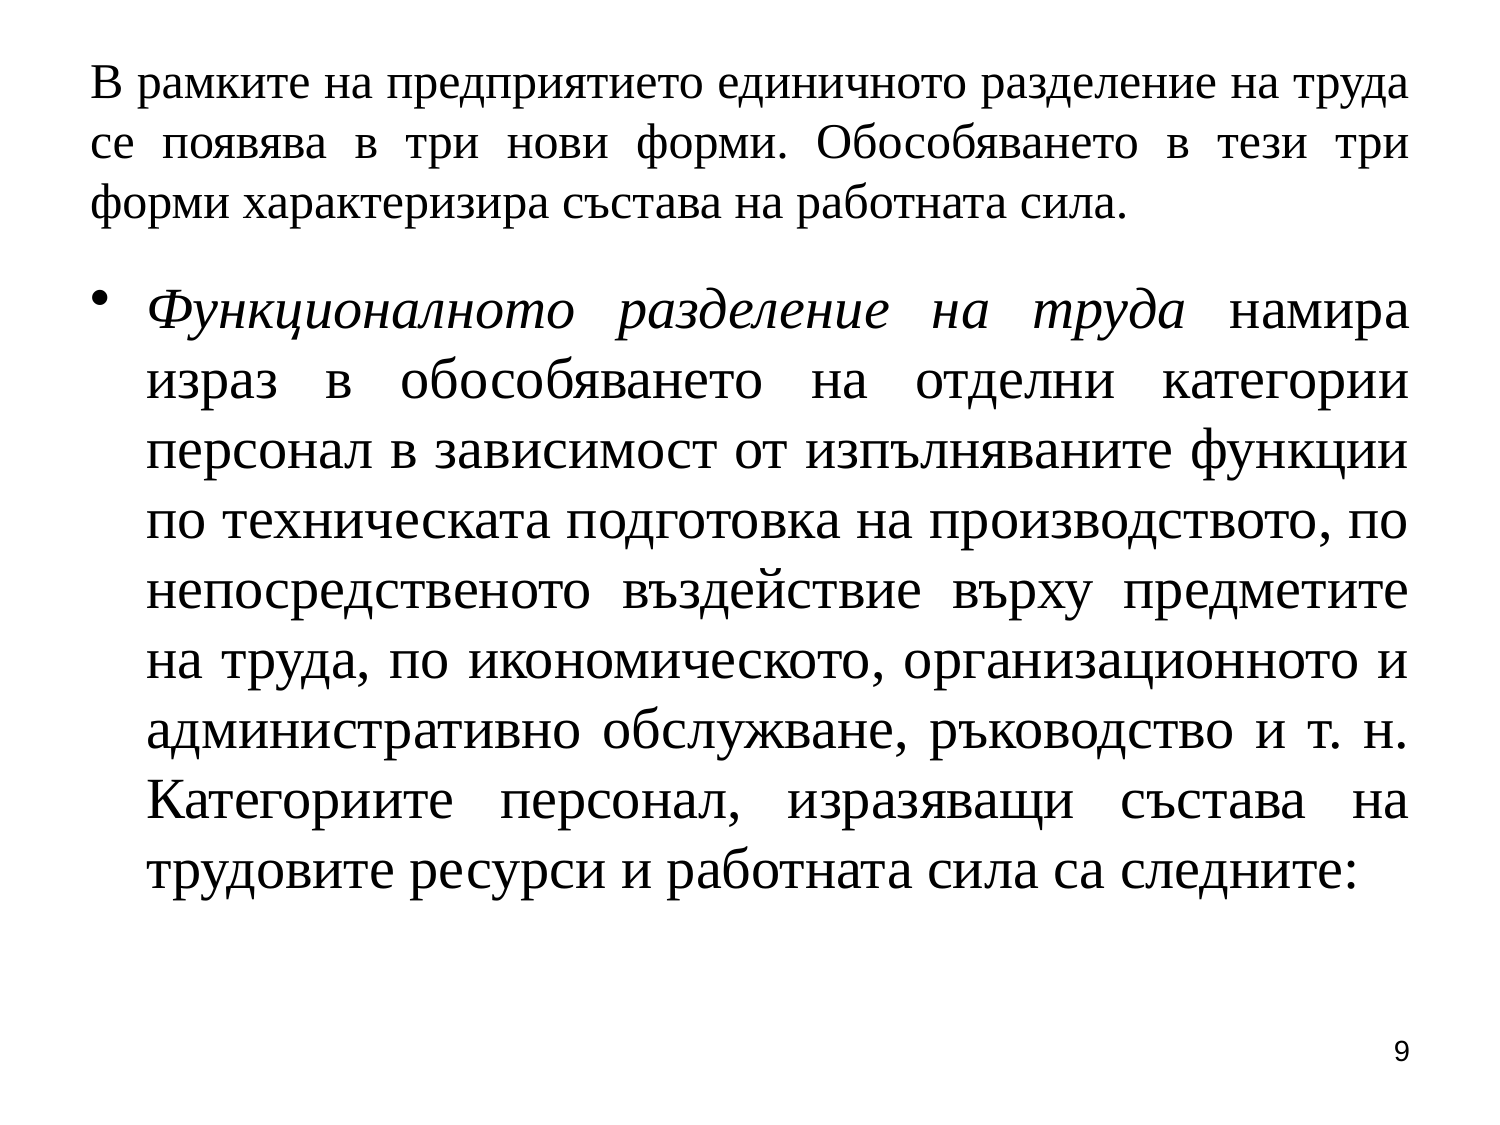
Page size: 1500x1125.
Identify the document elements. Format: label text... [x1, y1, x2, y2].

slide_number 9 [1074, 1024, 1426, 1103]
title В рамките на предприятието единичното разделение на труда се появява в три нови форми. Обособяването в тези три форми характеризира състава на работната сила. [75, 45, 1425, 233]
list Функционалното разделение на труда намира израз в обособяването на отделни категории персонал в зависимост от изпълняваните функции по техническата подготовка на производството, по непосредственото въздействие върху предметите на труда, по икономическото, организационното и административно обслужване, ръководство и т. н. Категориите персонал, изразяващи състава на трудовите ресурси и работната сила са следните: [75, 262, 1425, 1005]
